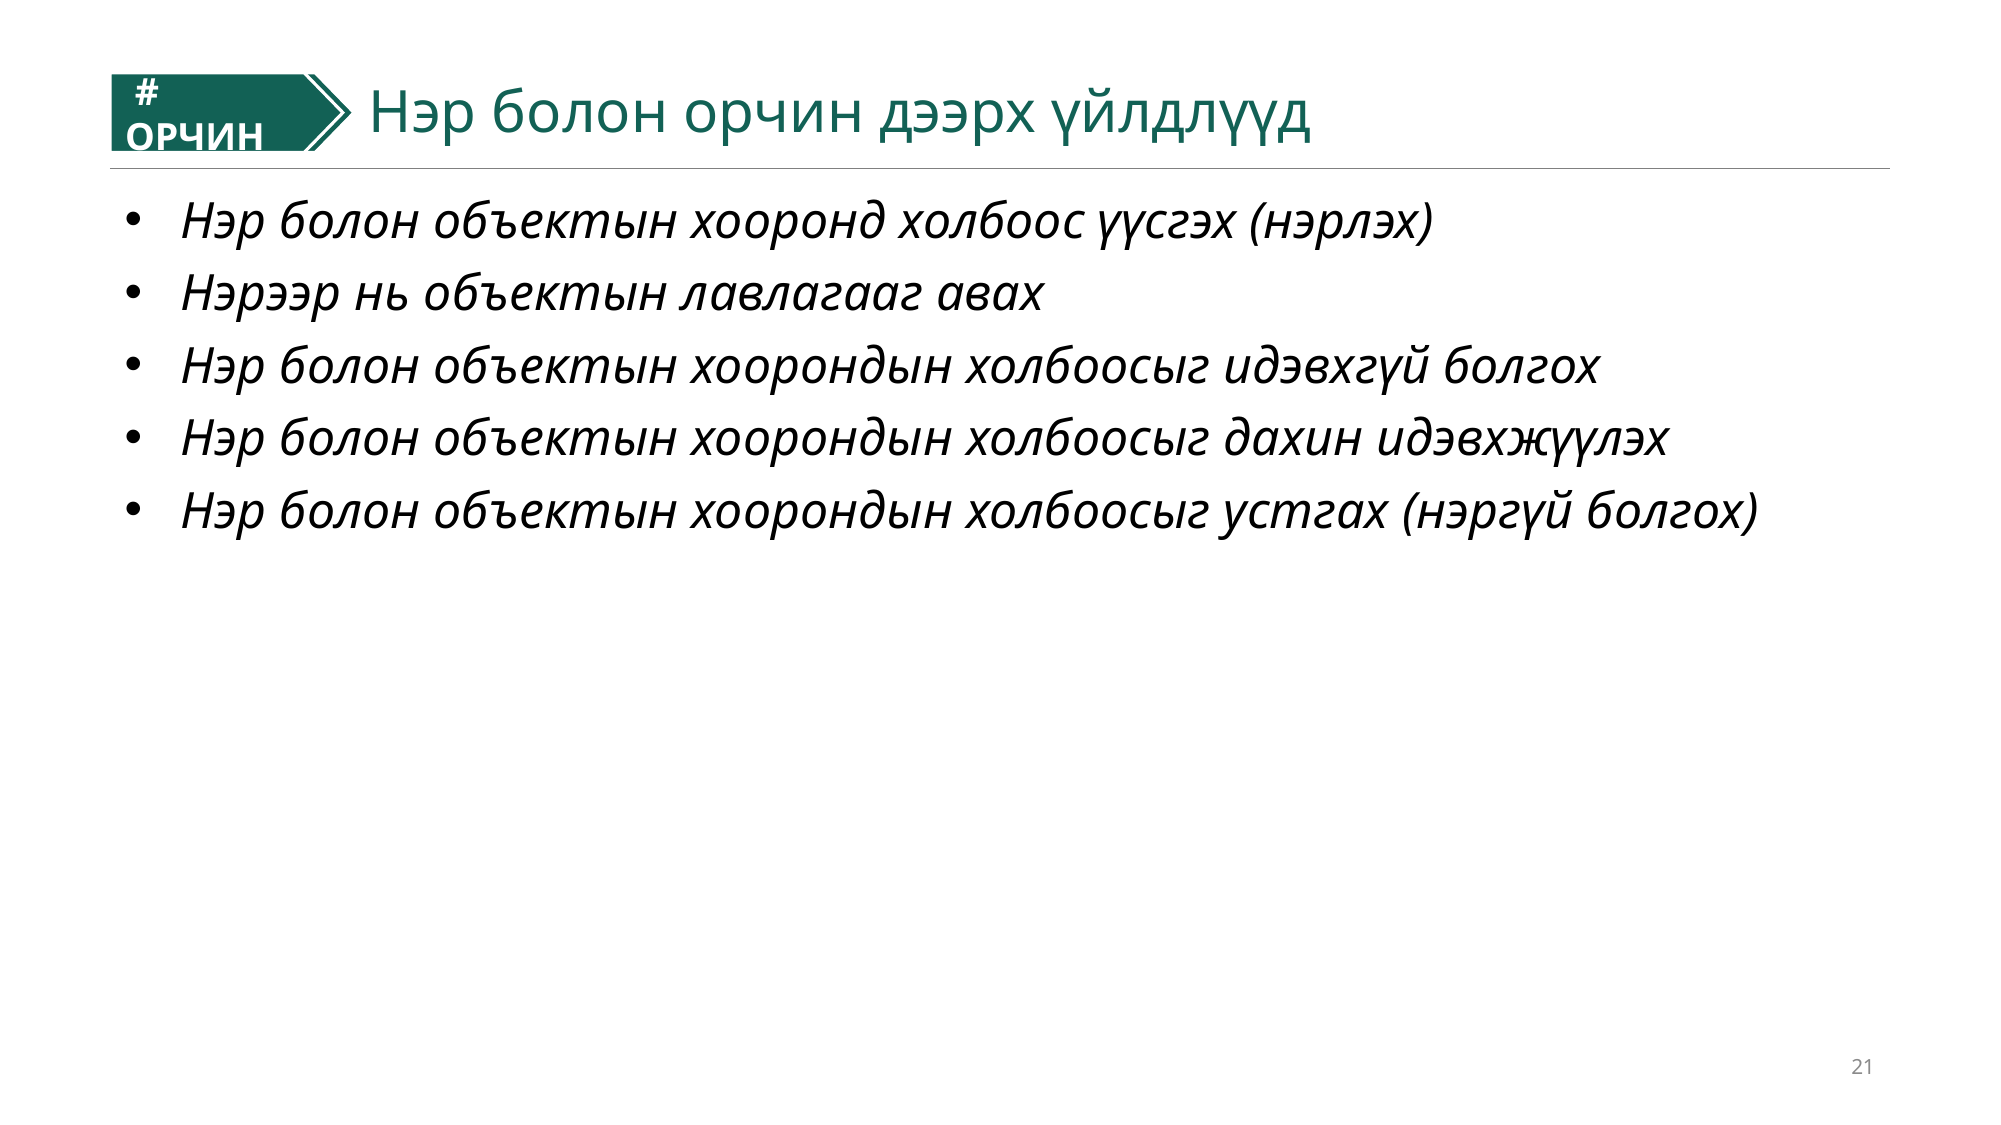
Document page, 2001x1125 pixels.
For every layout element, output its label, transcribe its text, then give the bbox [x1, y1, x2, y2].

text_box # [306, 71, 357, 154]
text_box Нэр болон орчин дээрх үйлдлүүд [353, 72, 1890, 153]
text_box # ОРЧИН [108, 71, 346, 154]
text_box Нэр болон объектын хооронд холбоос үүсгэх (нэрлэх) Нэрээр нь объектын лавлагааг авах Нэр болон объектын хоорондын холбоосыг идэвхгүй болгох Нэр болон объектын хоорондын холбоосыг дахин идэвхжүүлэх Нэр болон объектын хоорондын холбоосыг устгах (нэргүй болгох) [109, 180, 1890, 546]
slide_number 21 [1412, 1050, 1890, 1085]
